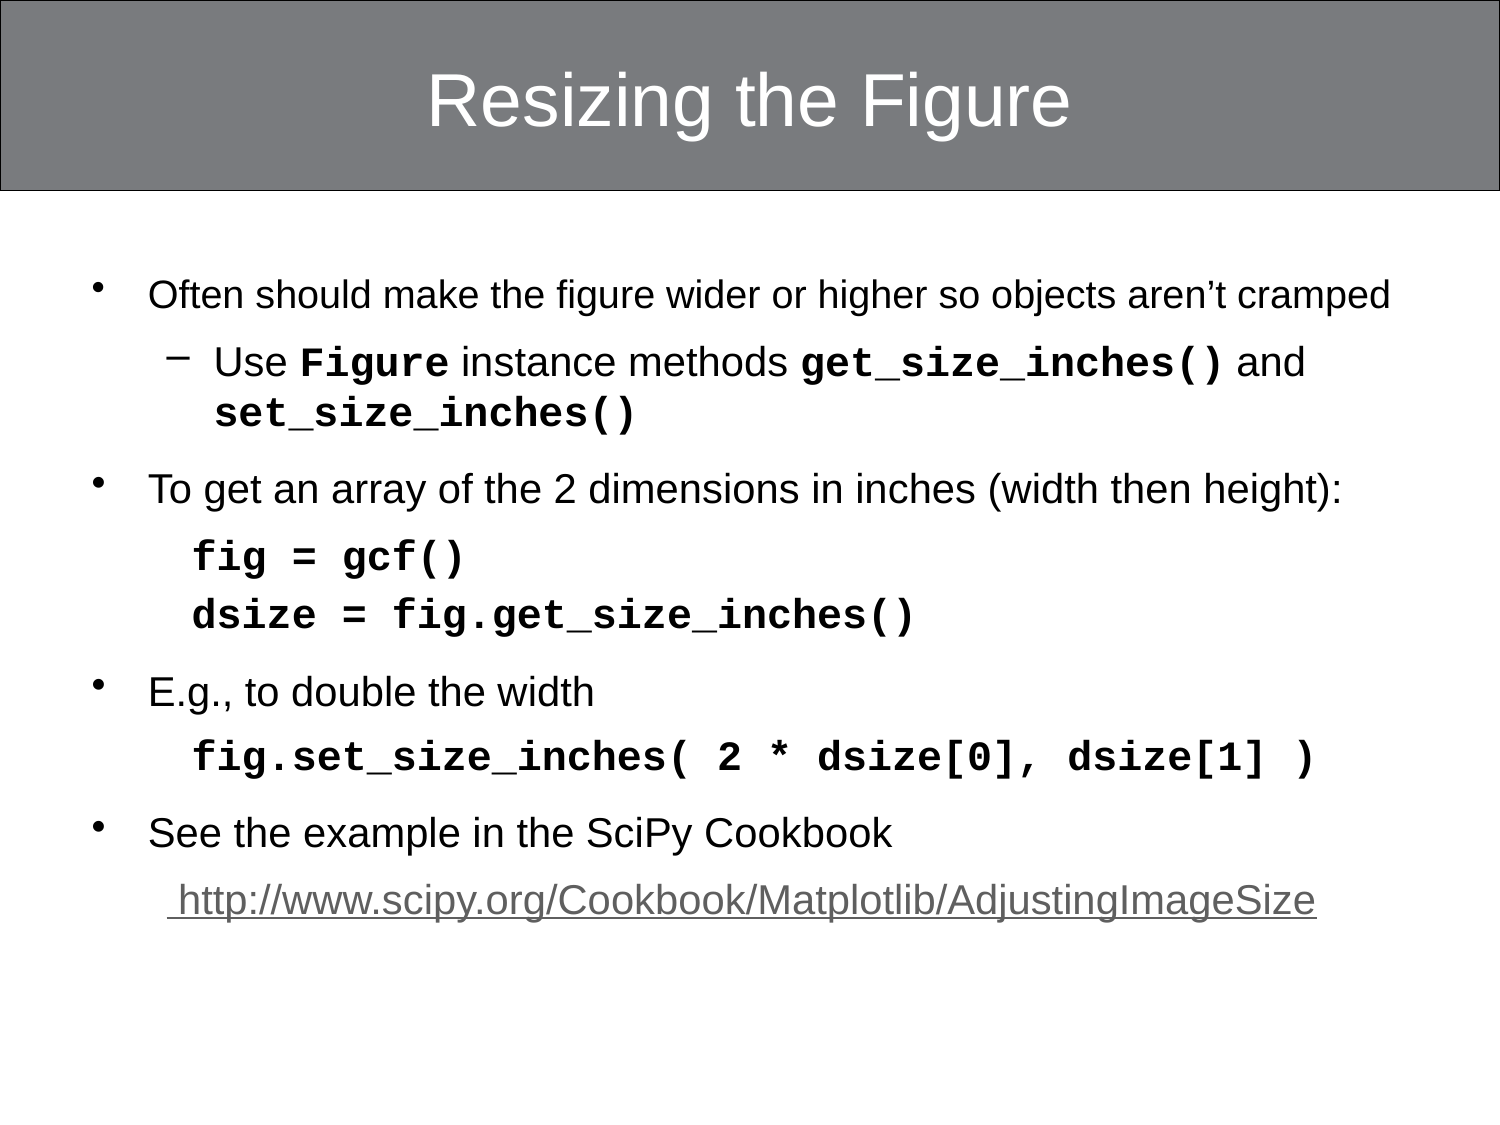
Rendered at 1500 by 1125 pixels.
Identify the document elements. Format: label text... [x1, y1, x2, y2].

title Resizing the Figure [0, 25, 1500, 167]
list Often should make the figure wider or higher so objects aren’t cramped Use Figure instance methods get_size_inches() and set_size_inches() To get an array of the 2 dimensions in inches (width then height): fig = gcf() dsize = fig.get_size_inches() E.g., to double the width fig.set_size_inches( 2 * dsize[0], dsize[1] ) See the example in the SciPy Cookbook http://www.scipy.org/Cookbook/Matplotlib/AdjustingImageSize [76, 261, 1465, 1092]
